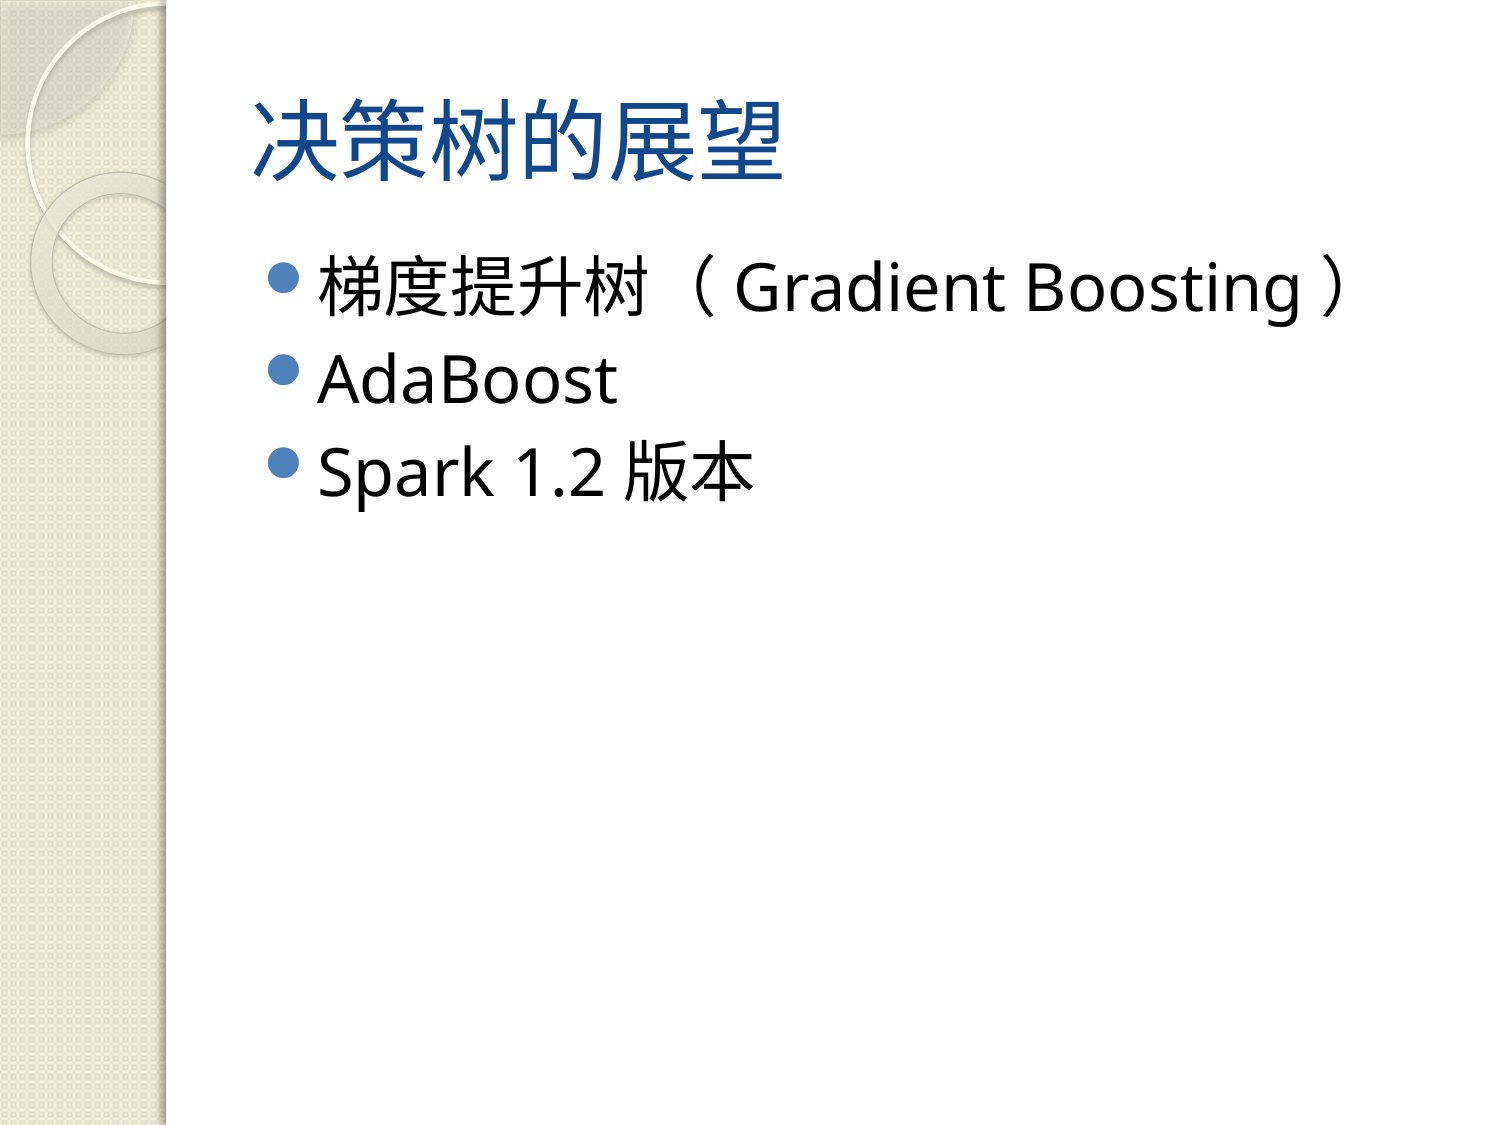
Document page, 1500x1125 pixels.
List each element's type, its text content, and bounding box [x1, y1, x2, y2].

title 决策树的展望 [235, 45, 1466, 233]
list 梯度提升树（Gradient Boosting） AdaBoost Spark 1.2版本 [235, 237, 1466, 1025]
